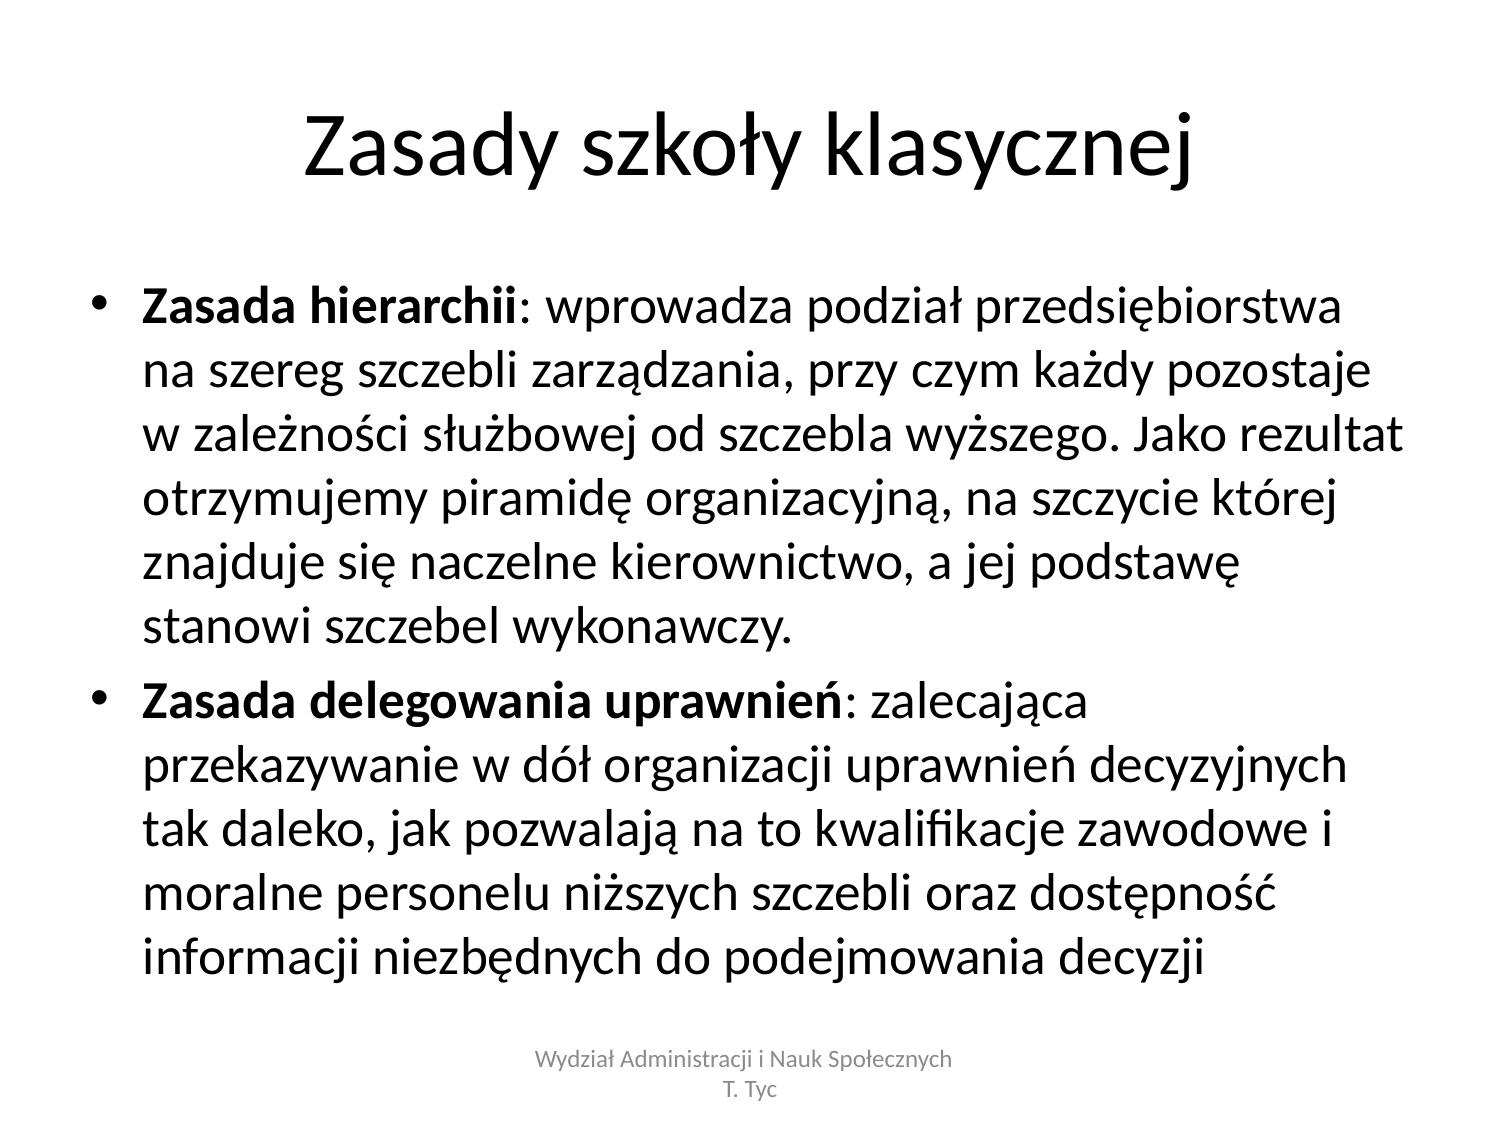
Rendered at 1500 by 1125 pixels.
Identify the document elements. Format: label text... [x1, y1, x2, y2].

list Zasada hierarchii: wprowadza podział przedsiębiorstwa na szereg szczebli zarządzania, przy czym każdy pozostaje w zależności służbowej od szczebla wyższego. Jako rezultat otrzymujemy piramidę organizacyjną, na szczycie której znajduje się naczelne kierownictwo, a jej podstawę stanowi szczebel wykonawczy. Zasada delegowania uprawnień: zalecająca przekazywanie w dół organizacji uprawnień decyzyjnych tak daleko, jak pozwalają na to kwalifikacje zawodowe i moralne personelu niższych szczebli oraz dostępność informacji niezbędnych do podejmowania decyzji [74, 262, 1426, 1006]
footer Wydział Administracji i Nauk Społecznych T. Tyc [512, 1042, 988, 1103]
title Zasady szkoły klasycznej [74, 44, 1426, 233]
